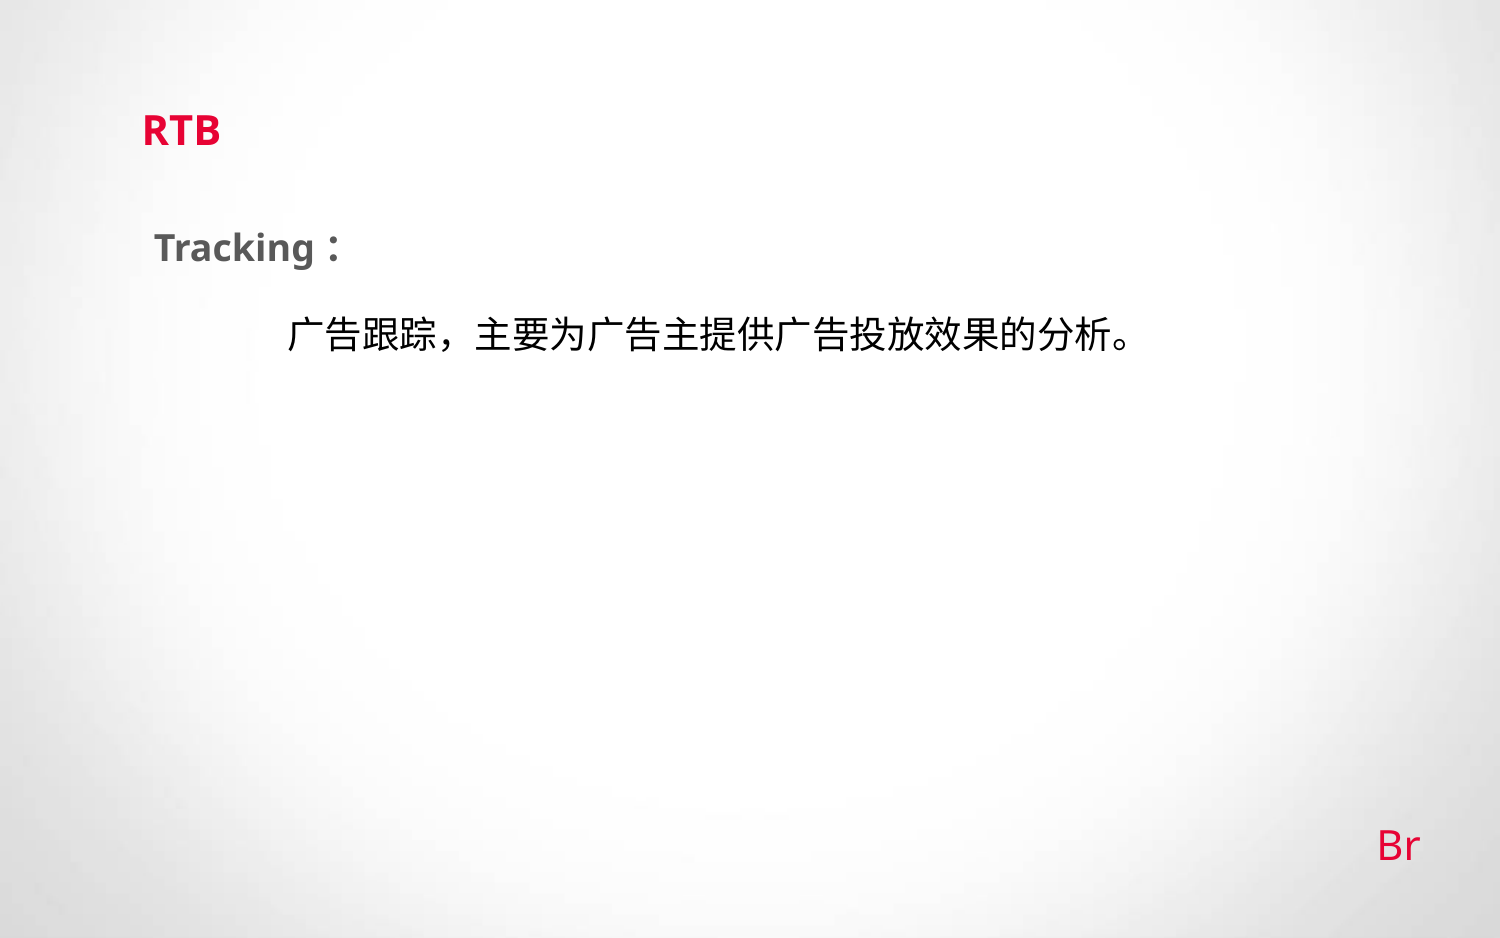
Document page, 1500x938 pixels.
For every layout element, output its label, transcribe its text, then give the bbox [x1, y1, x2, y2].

text_box Tracking： [139, 216, 385, 276]
text_box 广告跟踪，主要为广告主提供广告投放效果的分析。 [272, 303, 1329, 364]
text_box RTB [126, 96, 237, 162]
picture [0, 0, 1500, 938]
